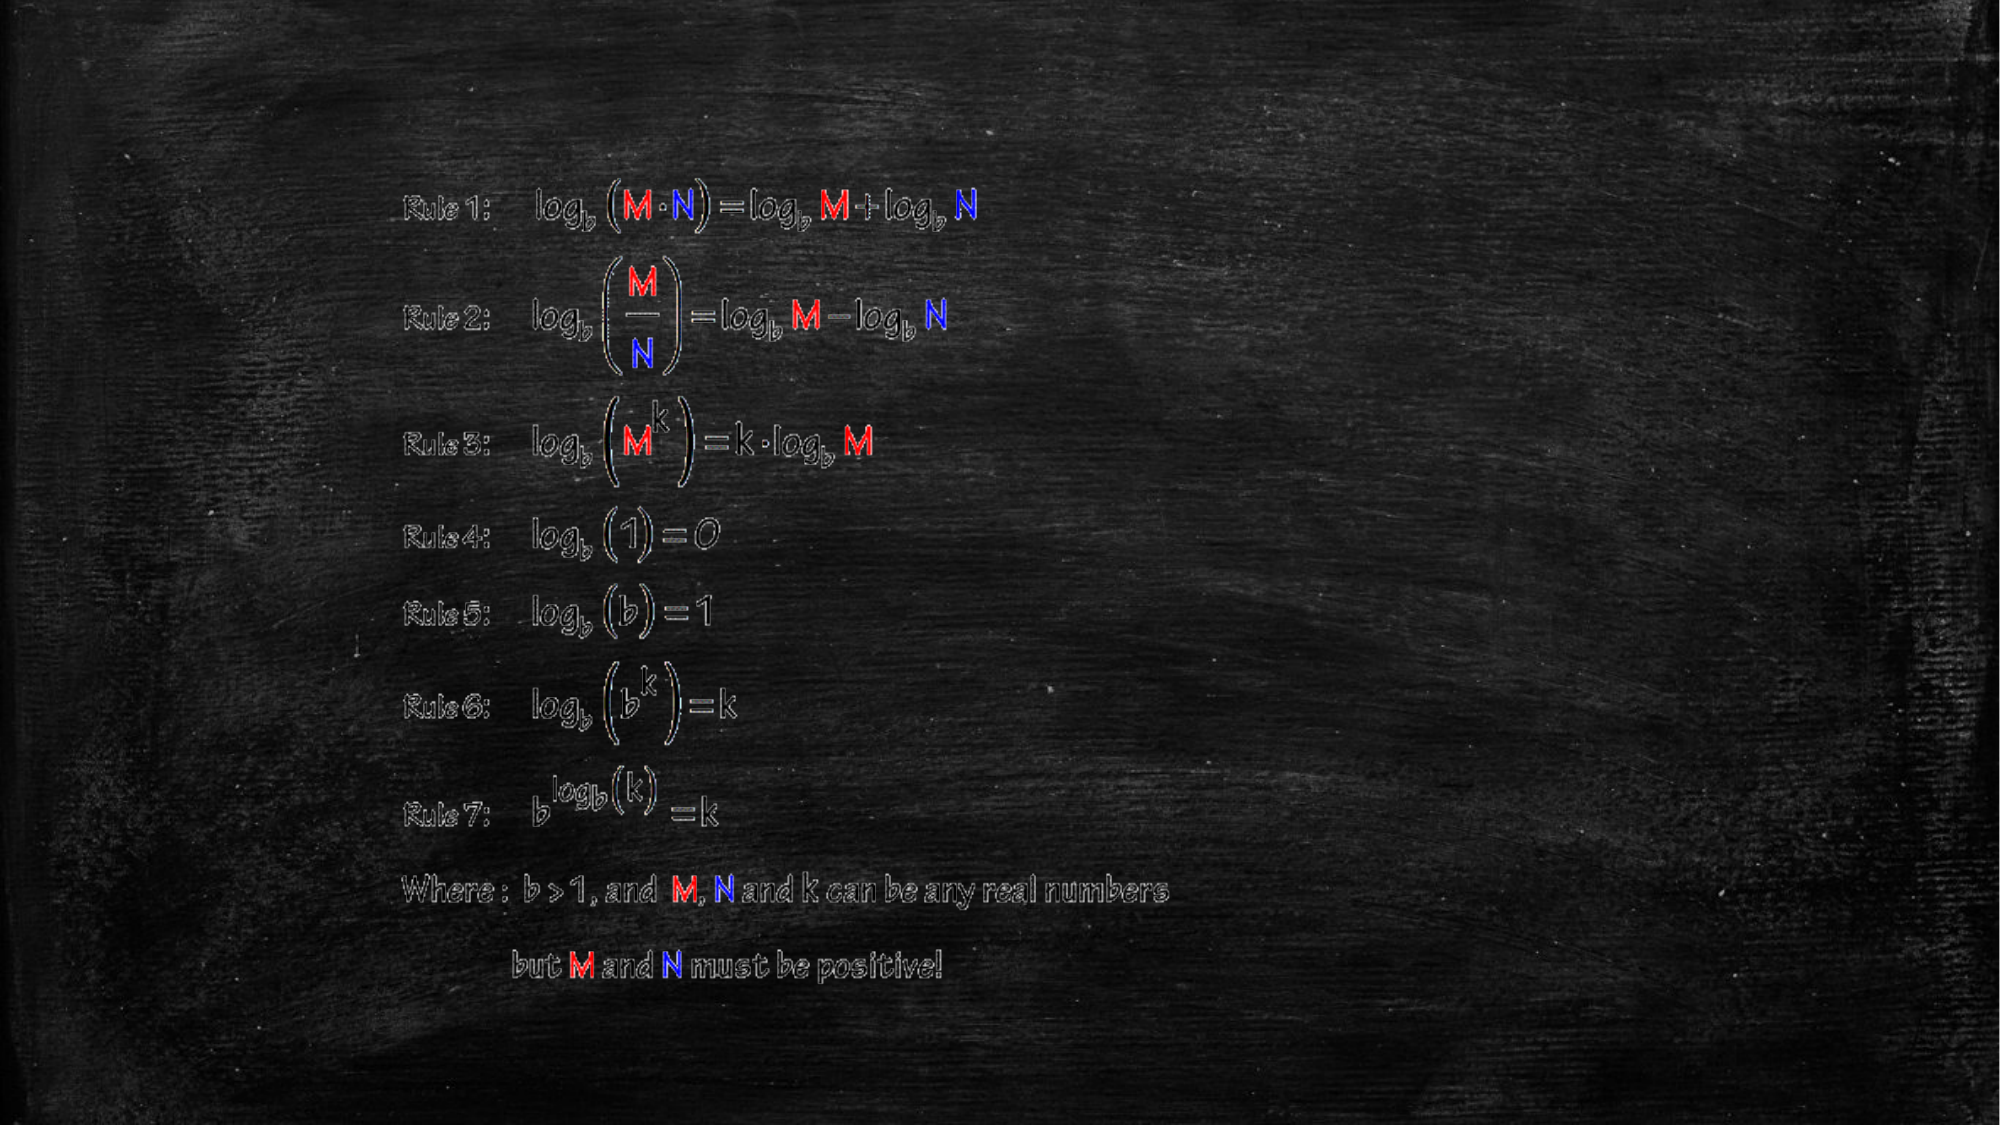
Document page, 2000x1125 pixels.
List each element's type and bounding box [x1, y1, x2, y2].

picture [390, 175, 1176, 986]
